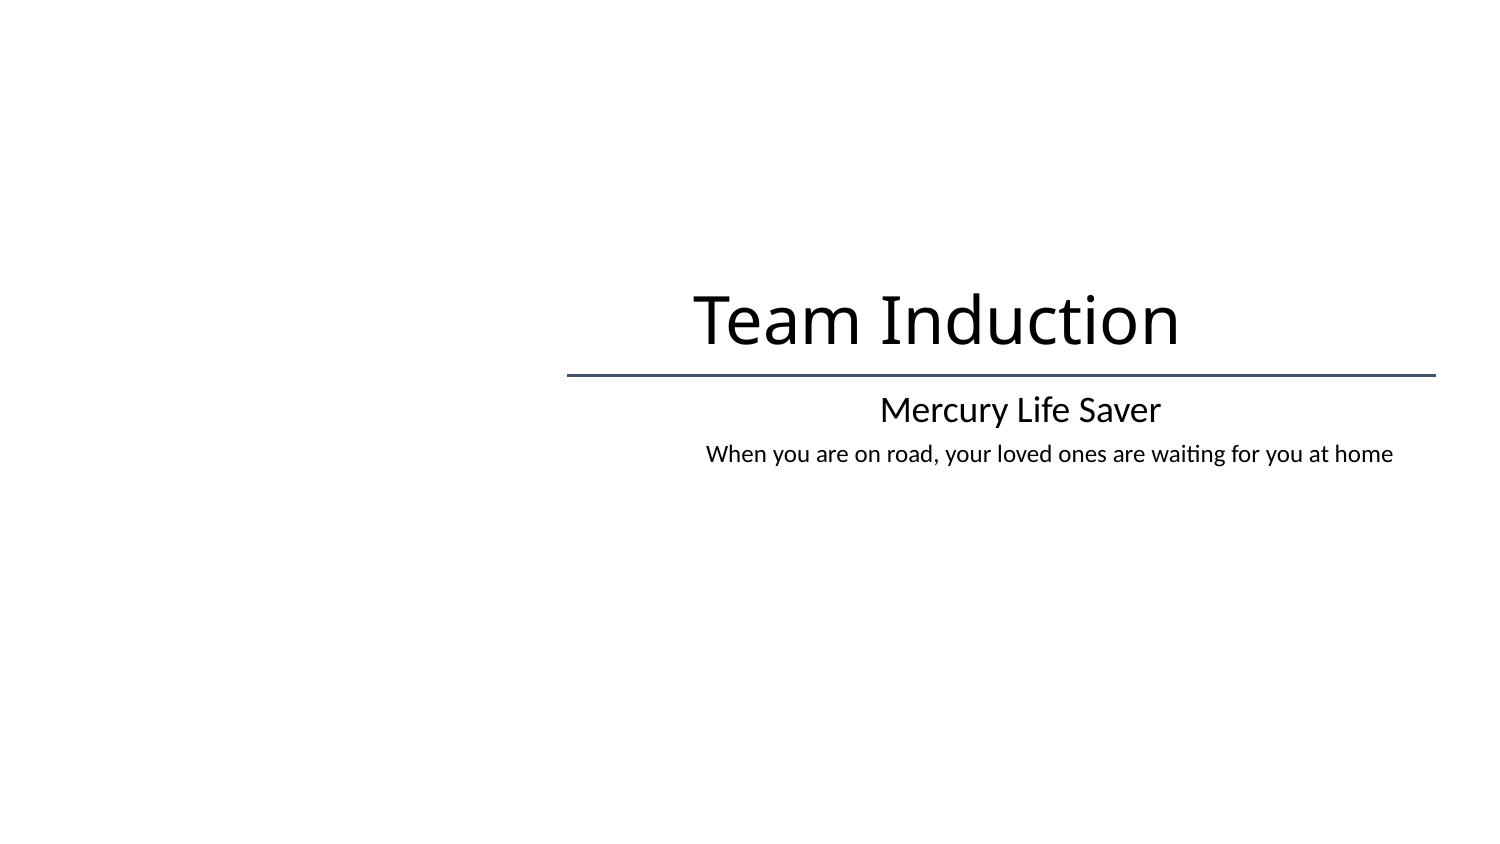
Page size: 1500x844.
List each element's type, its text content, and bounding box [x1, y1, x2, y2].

title Team Induction [562, 271, 1313, 531]
subtitle Mercury Life Saver When you are on road, your loved ones are waiting for you at home [566, 375, 1475, 469]
